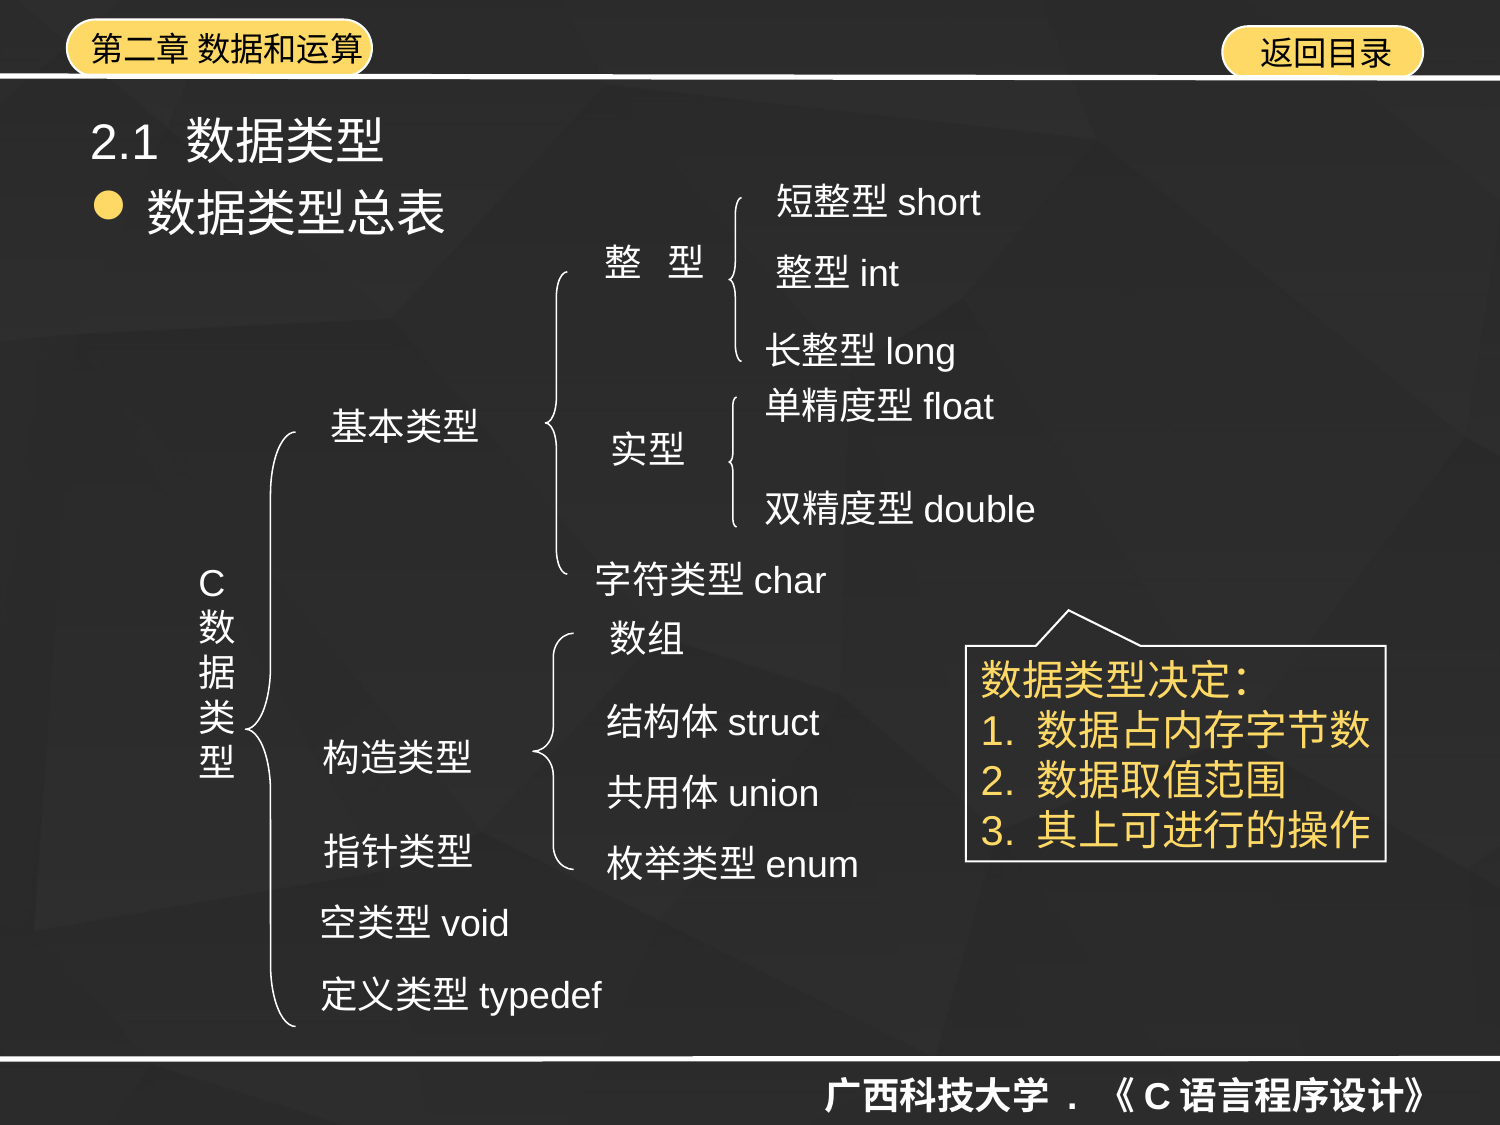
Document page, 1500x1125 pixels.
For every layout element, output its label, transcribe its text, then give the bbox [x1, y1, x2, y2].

picture [0, 1062, 1500, 1125]
picture [0, 79, 1500, 1056]
list 2.1 数据类型 数据类型总表 [75, 90, 1425, 256]
picture [0, 0, 1500, 75]
text_box 数据类型决定： 1. 数据占内存字节数 2. 数据取值范围 3. 其上可进行的操作 [1053, 610, 1386, 862]
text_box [182, 170, 1049, 1027]
